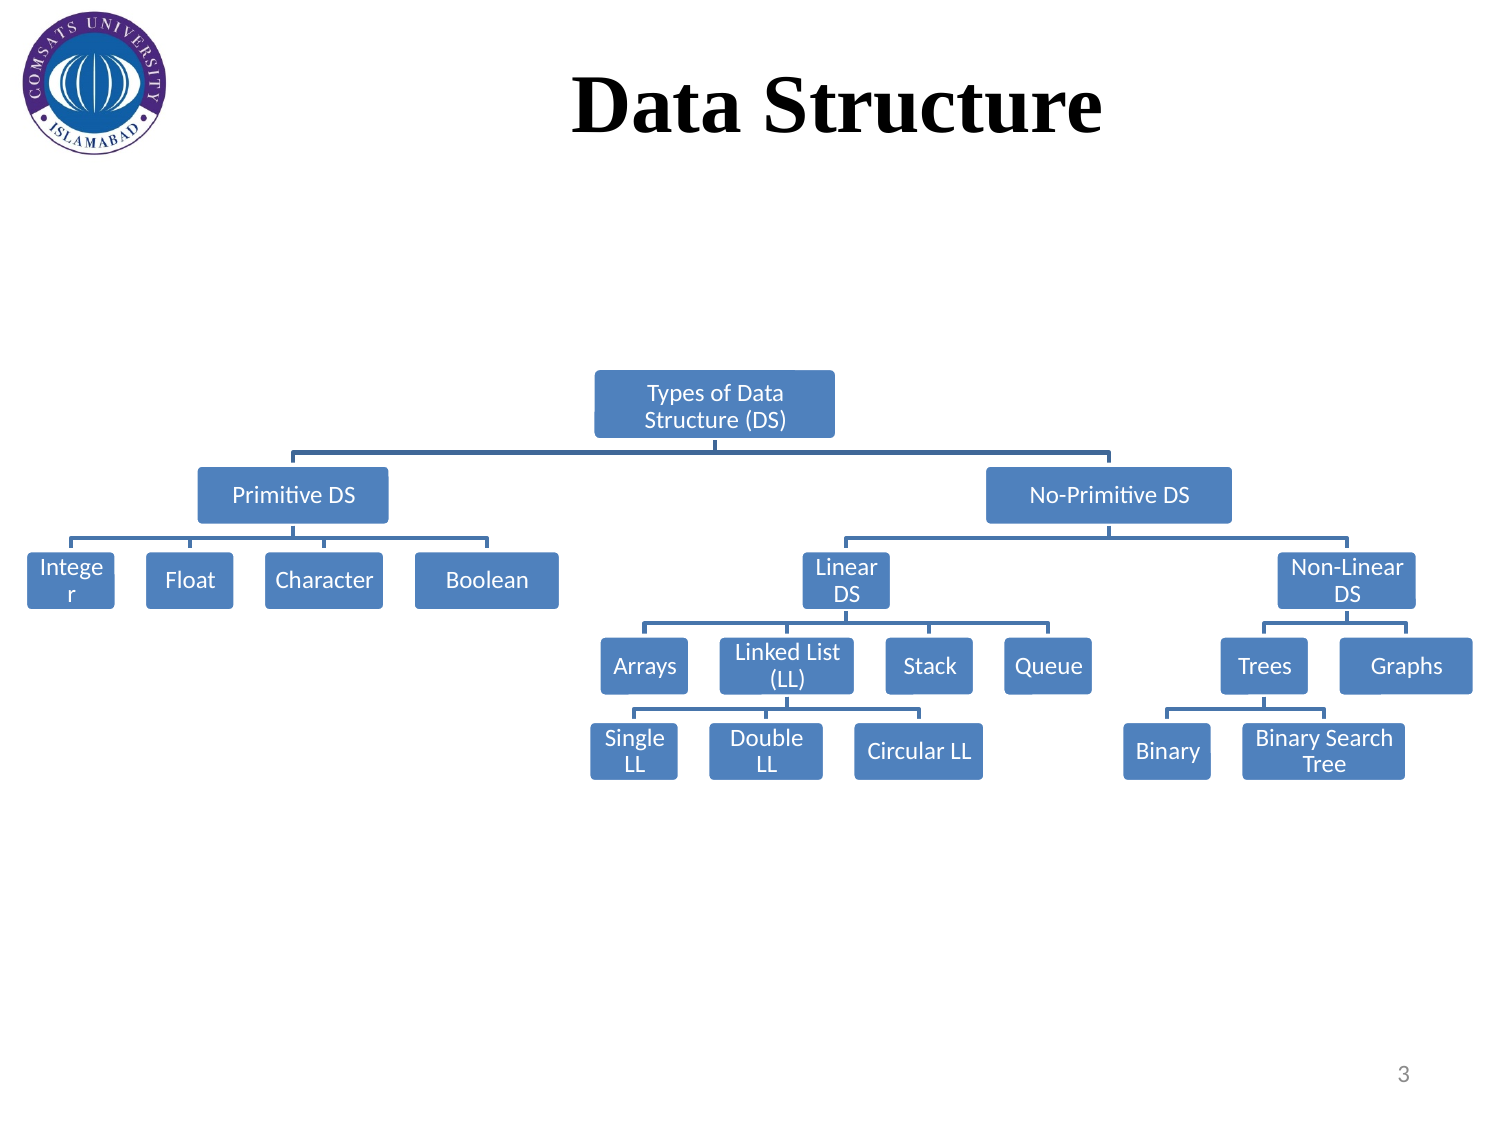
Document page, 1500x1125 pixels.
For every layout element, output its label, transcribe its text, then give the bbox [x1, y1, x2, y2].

slide_number 3 [1074, 1042, 1425, 1103]
title Data Structure [200, 5, 1475, 193]
picture [12, 0, 176, 163]
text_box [24, 212, 1476, 938]
